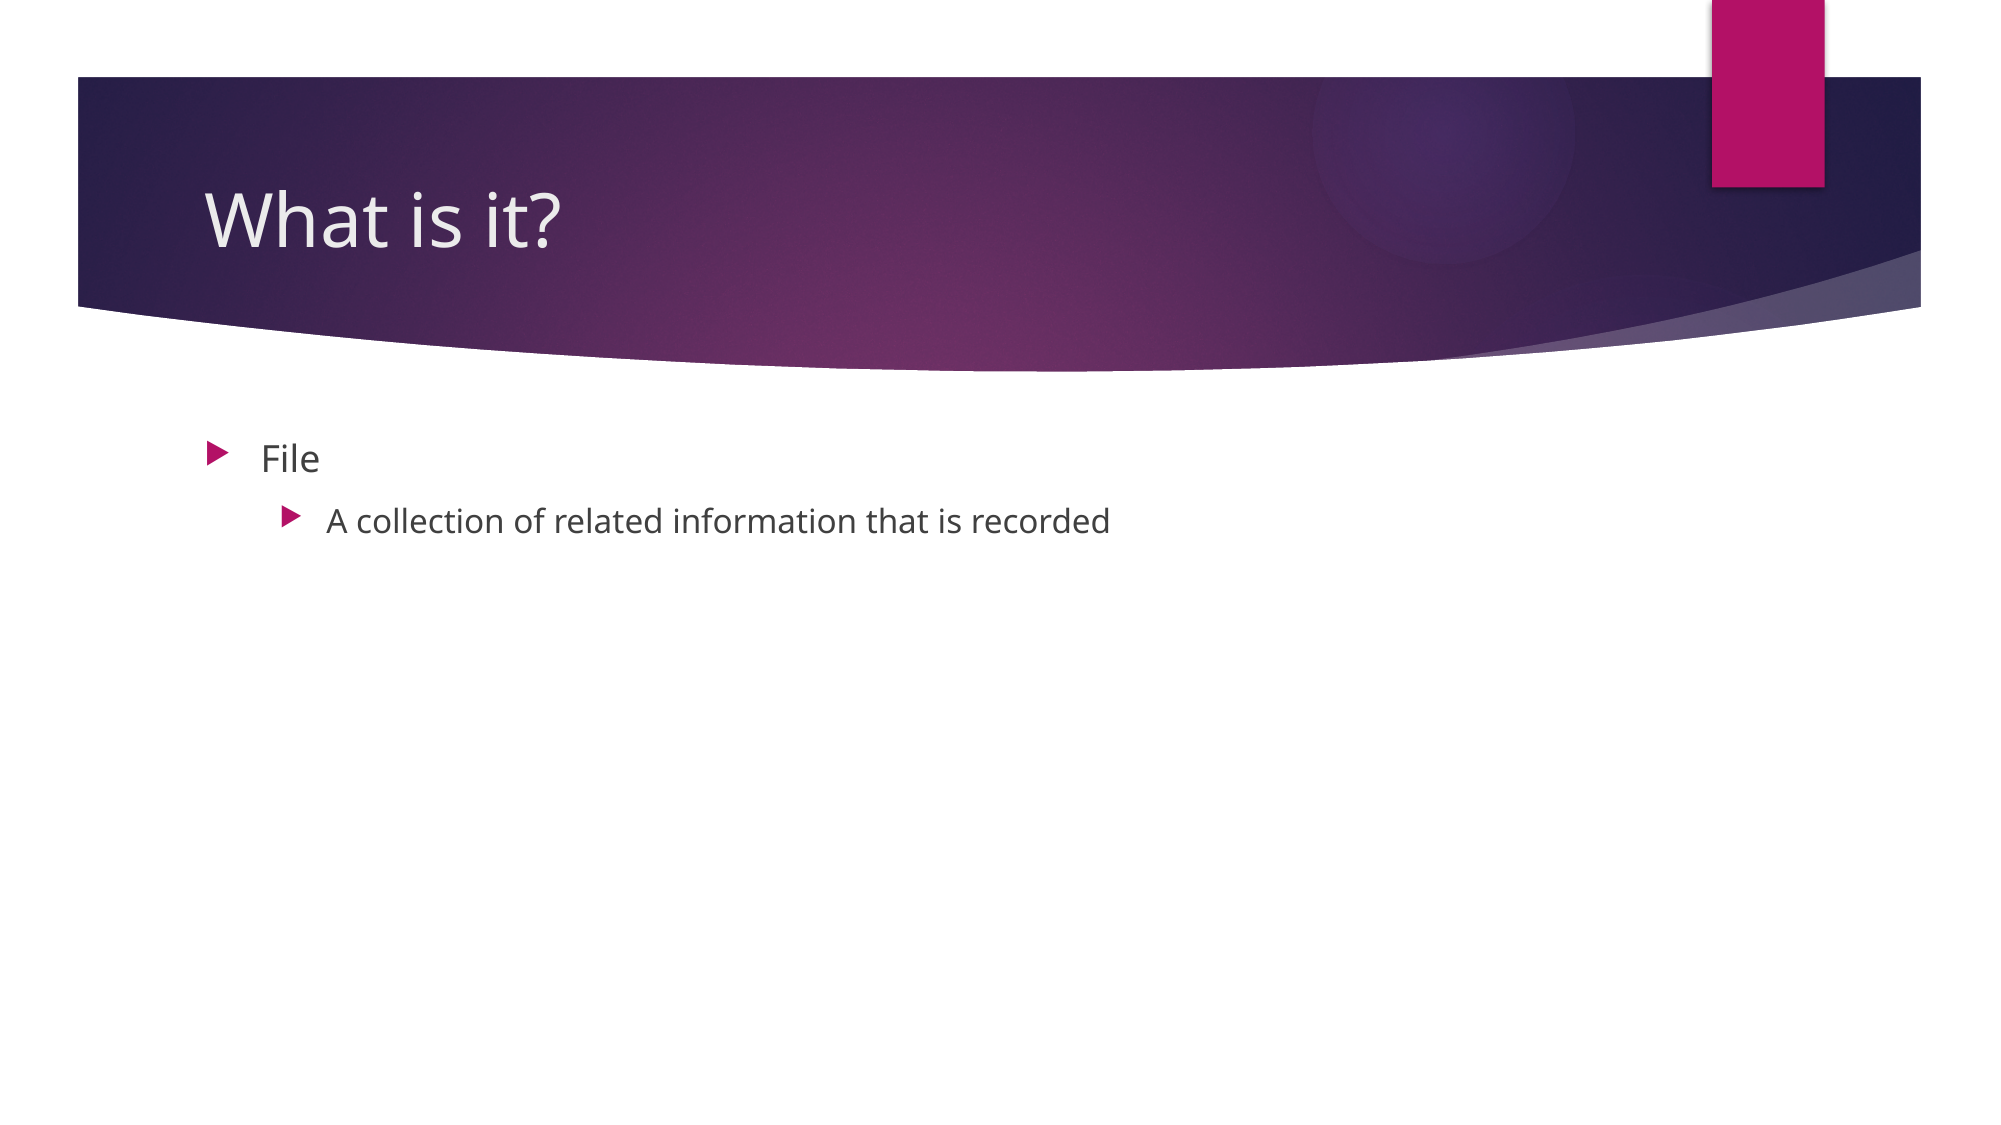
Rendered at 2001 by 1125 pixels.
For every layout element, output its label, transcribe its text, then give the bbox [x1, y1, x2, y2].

title What is it? [189, 159, 1627, 276]
list File A collection of related information that is recorded [189, 427, 1638, 988]
